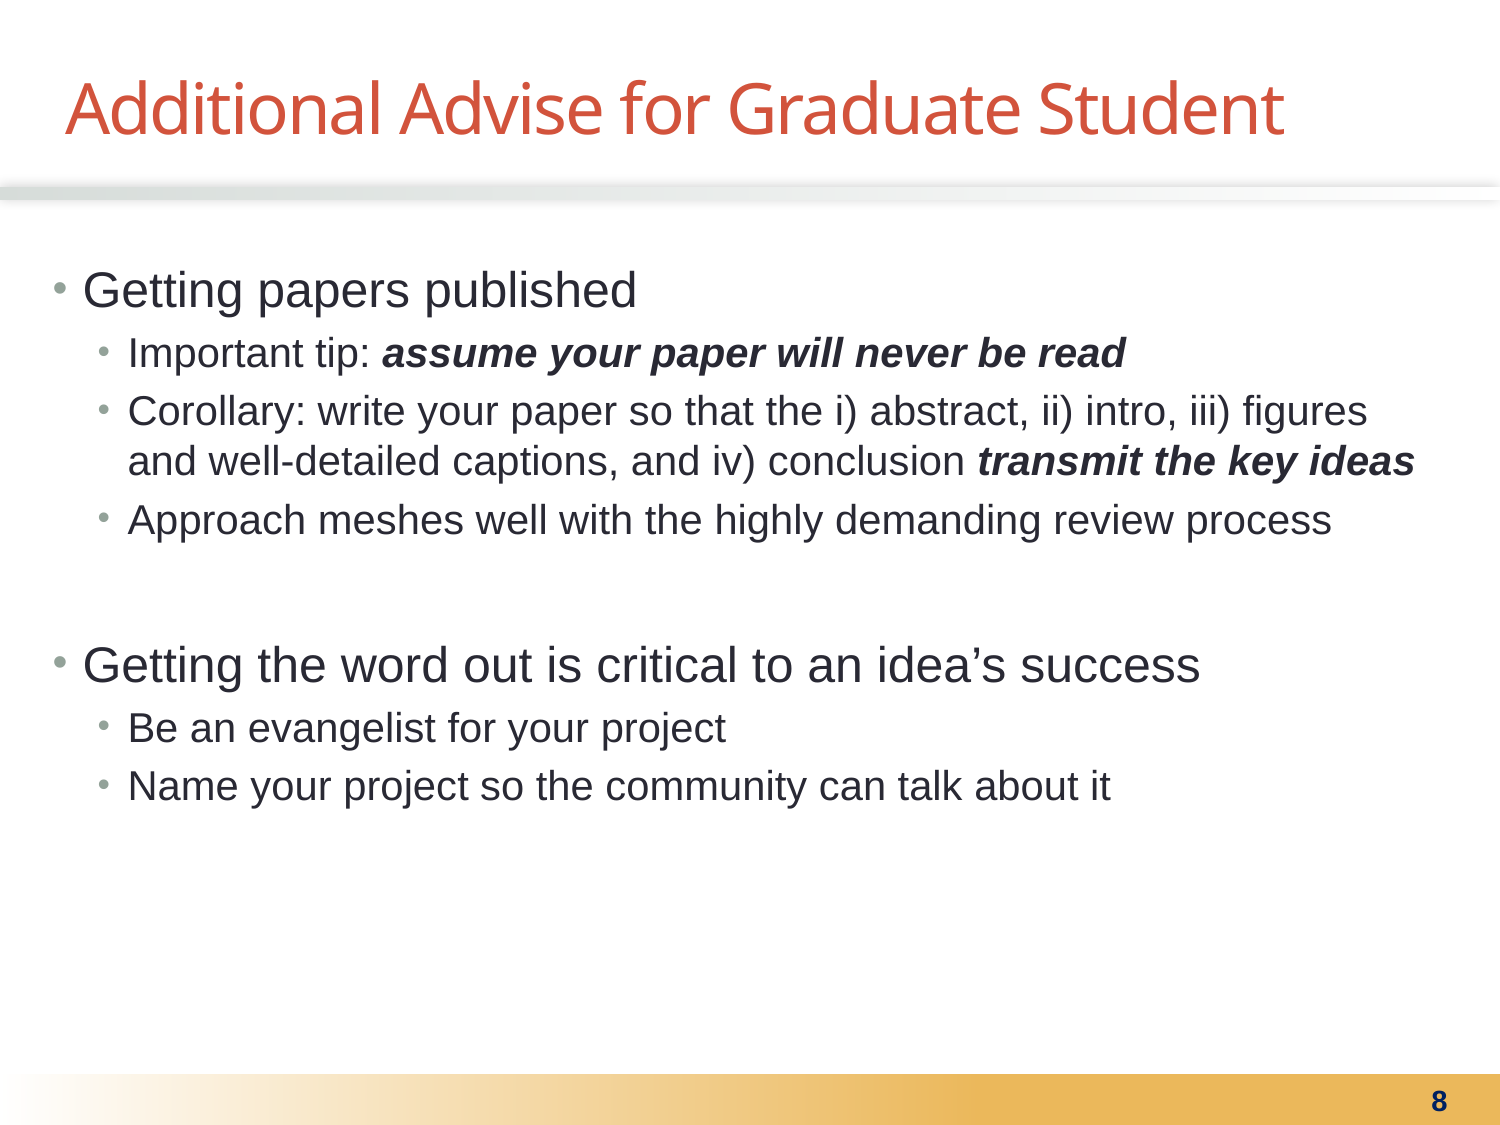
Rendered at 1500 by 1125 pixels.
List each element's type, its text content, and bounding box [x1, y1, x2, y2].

title Additional Advise for Graduate Student [50, 24, 1400, 188]
list Getting papers published Important tip: assume your paper will never be read Corollary: write your paper so that the i) abstract, ii) intro, iii) figures and well-detailed captions, and iv) conclusion transmit the key ideas Approach meshes well with the highly demanding review process Getting the word out is critical to an idea’s success Be an evangelist for your project Name your project so the community can talk about it [37, 249, 1463, 1063]
slide_number 8 [1325, 1074, 1463, 1125]
